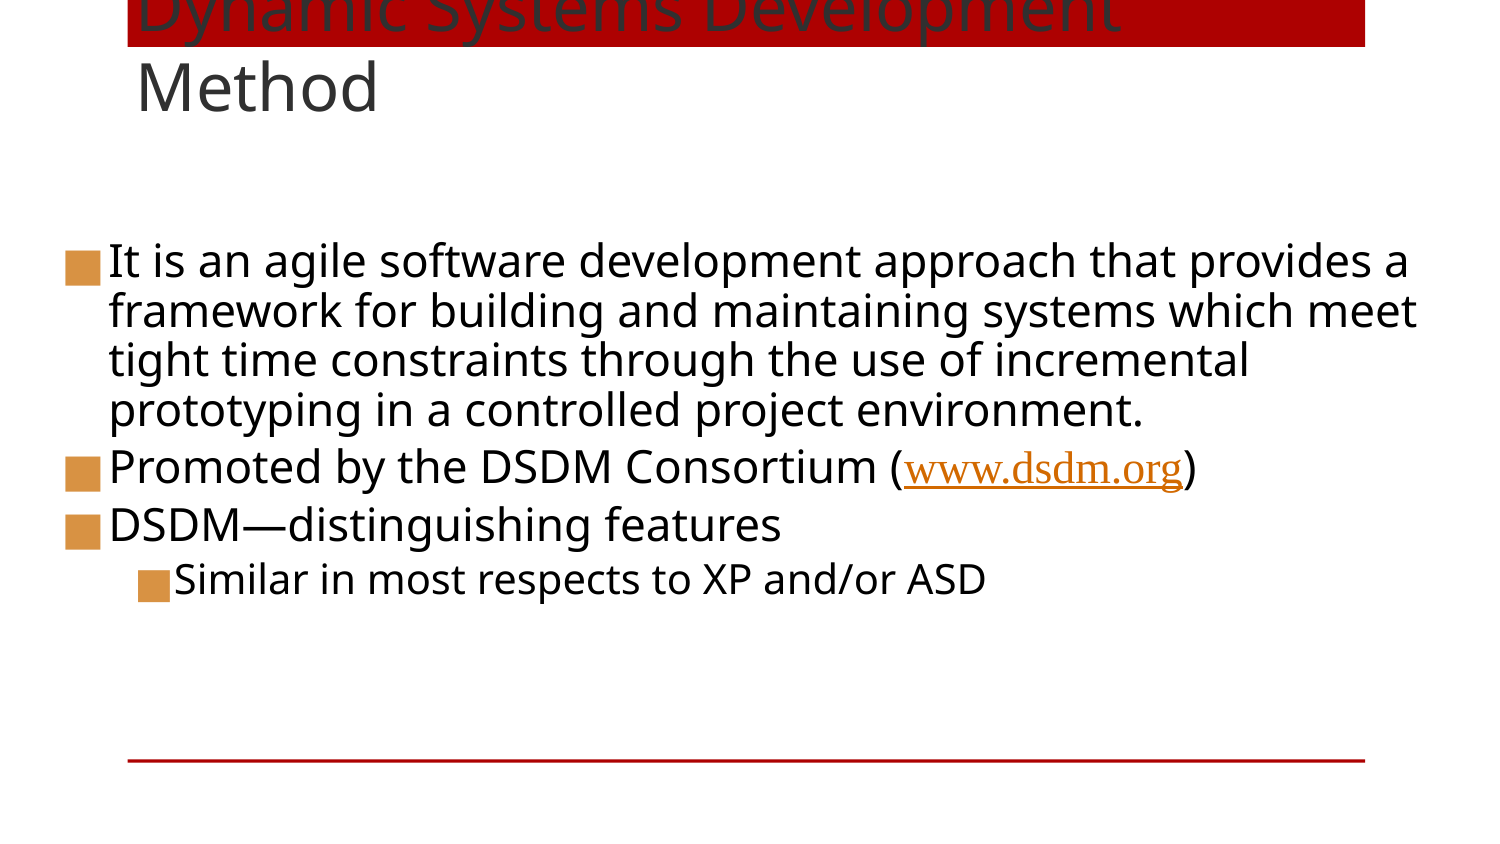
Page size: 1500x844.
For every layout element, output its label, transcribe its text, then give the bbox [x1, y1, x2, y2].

title Dynamic Systems Development Method [120, 65, 1380, 132]
list It is an agile software development approach that provides a framework for building and maintaining systems which meet tight time constraints through the use of incremental prototyping in a controlled project environment. Promoted by the DSDM Consortium (www.dsdm.org) DSDM—distinguishing features Similar in most respects to XP and/or ASD [46, 230, 1454, 737]
